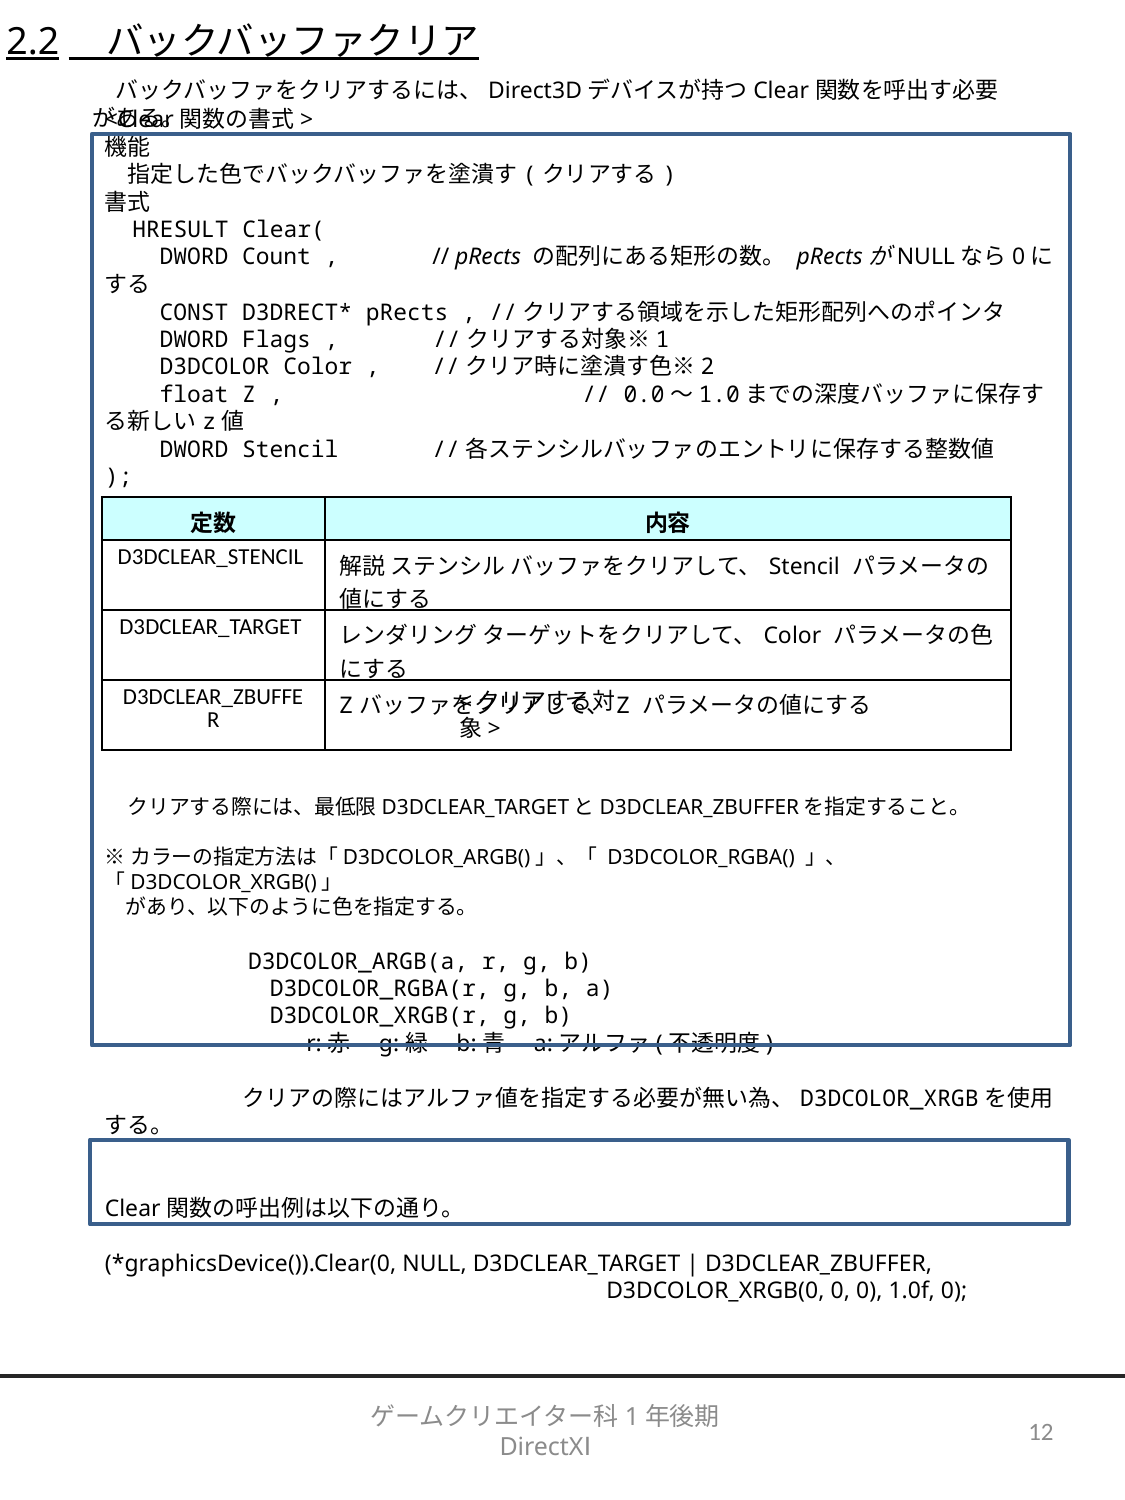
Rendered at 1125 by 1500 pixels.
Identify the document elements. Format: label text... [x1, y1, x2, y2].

footer ゲームクリエイター科1年後期 DirectXⅠ [349, 1390, 741, 1471]
text_box 2.2 バックバッファクリア [0, 9, 494, 70]
text_box [90, 132, 1072, 1047]
slide_number 12 [806, 1390, 1069, 1471]
text_box [88, 1138, 1071, 1226]
text_box <Clear関数の書式> 機能 指定した色でバックバッファを塗潰す(クリアする) 書式 HRESULT Clear( DWORD Count , // pRects の配列にある矩形の数。 pRectsがNULLなら0にする CONST D3DRECT* pRects , //クリアする領域を示した矩形配列へのポインタ DWORD Flags , //クリアする対象※1 D3DCOLOR Color , //クリア時に塗潰す色※2 float Z , // 0.0～1.0までの深度バッファに保存する新しいz値 DWORD Stencil //各ステンシルバッファのエントリに保存する整数値 ); ※１ クリアする対象には以下の3種類あり複数指定できる。 クリアする際には、最低限D3DCLEAR_TARGETとD3DCLEAR_ZBUFFERを指定すること。 ※カラーの指定方法は「D3DCOLOR_ARGB()」、「 D3DCOLOR_RGBA() 」、「D3DCOLOR_XRGB()」 があり、以下のように色を指定する。 D3DCOLOR_ARGB(a, r, g, b) D3DCOLOR_RGBA(r, g, b, a) D3DCOLOR_XRGB(r, g, b) r:赤 g:緑 b:青 a:アルファ(不透明度) クリアの際にはアルファ値を指定する必要が無い為、D3DCOLOR_XRGBを使用する。 Clear関数の呼出例は以下の通り。 (*graphicsDevice()).Clear(0, NULL, D3DCLEAR_TARGET | D3DCLEAR_ZBUFFER, D3DCOLOR_XRGB(0, 0, 0), 1.0f, 0); [89, 97, 1083, 1338]
text_box バックバッファをクリアするには、Direct3Dデバイスが持つClear関数を呼出す必要がある。 [78, 68, 1024, 139]
